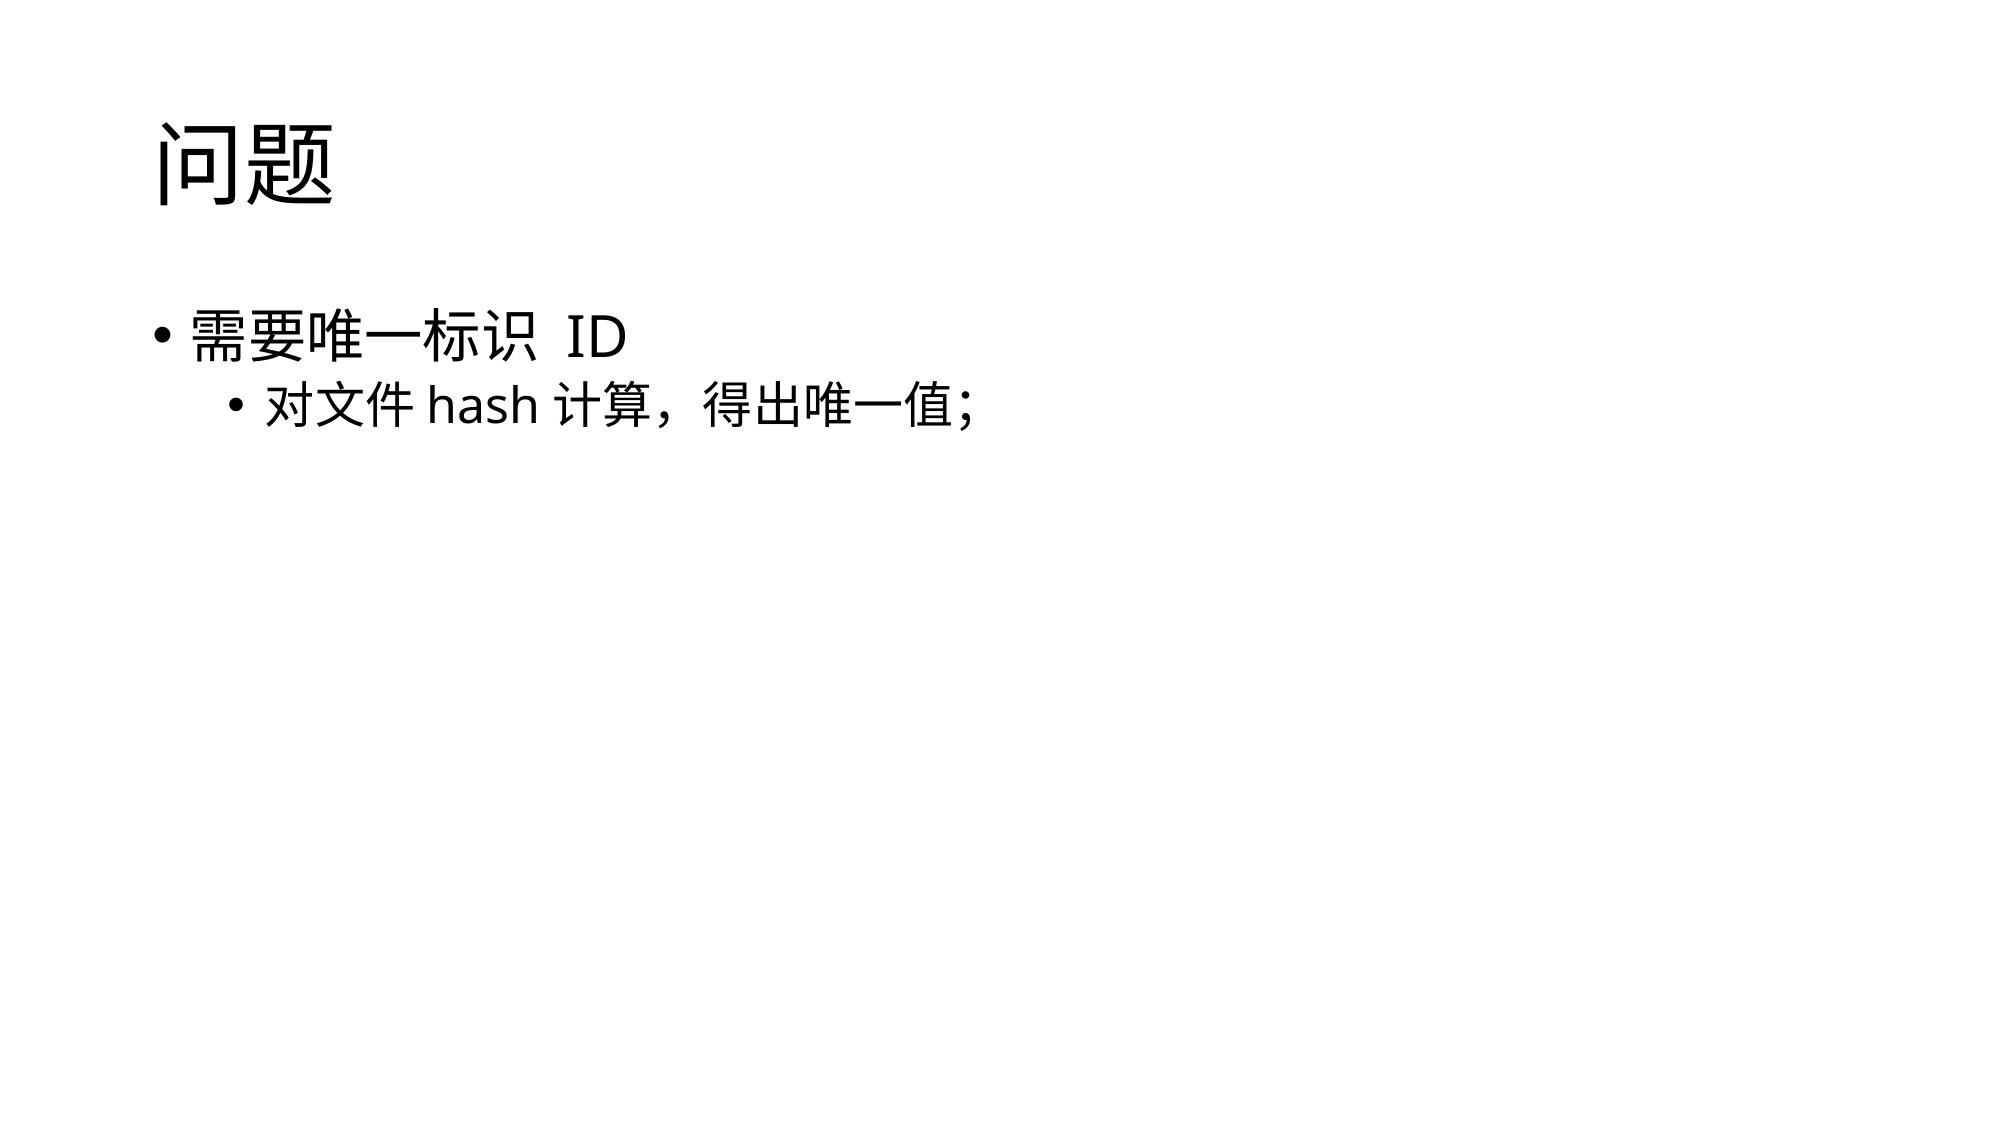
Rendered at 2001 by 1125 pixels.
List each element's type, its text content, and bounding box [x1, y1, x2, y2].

title 问题 [137, 59, 1863, 278]
list 需要唯一标识 ID 对文件hash计算，得出唯一值； [137, 299, 1863, 1014]
